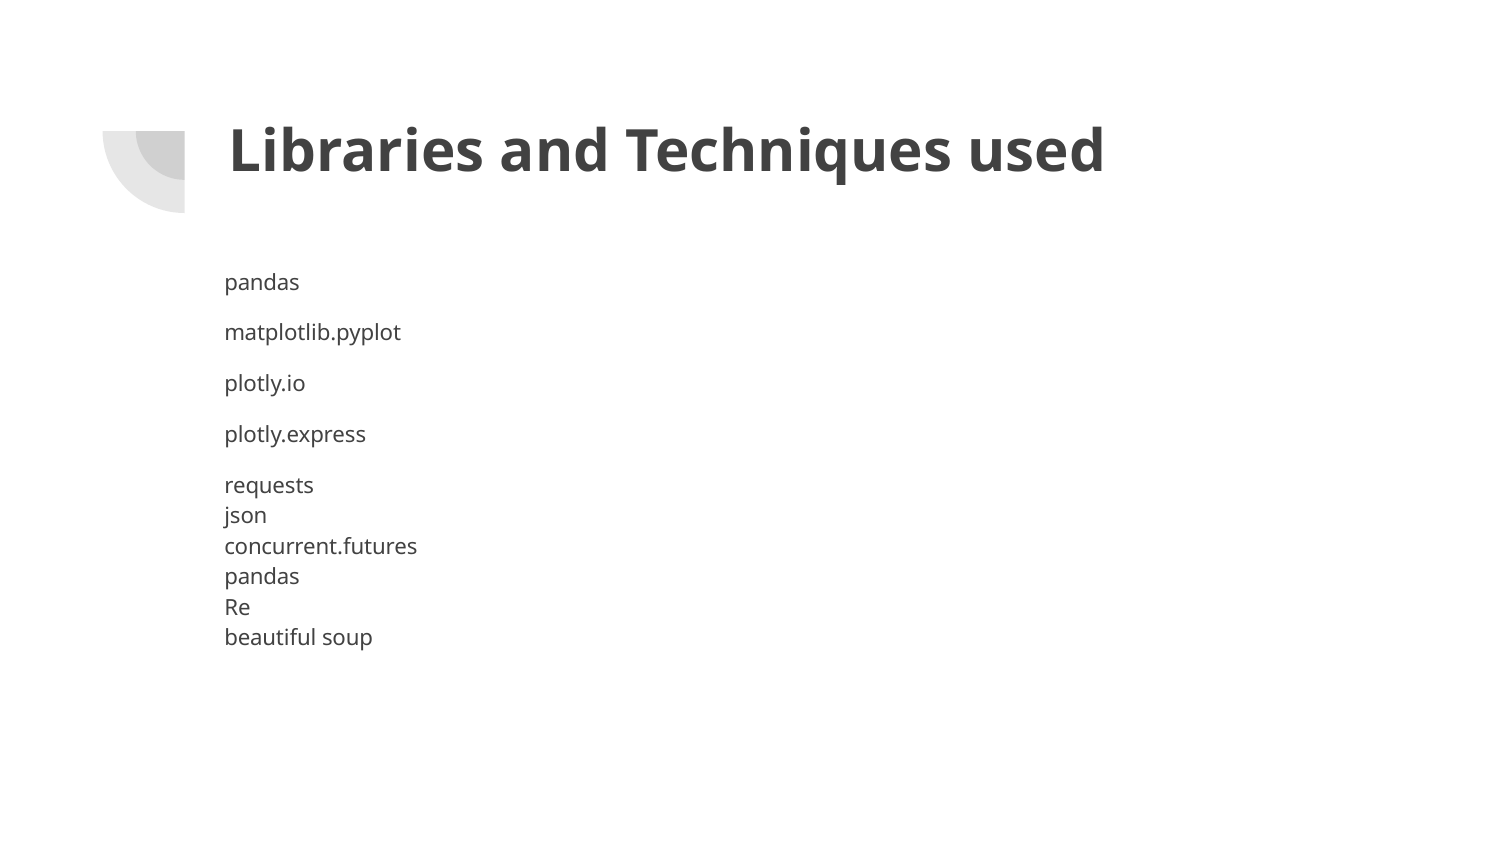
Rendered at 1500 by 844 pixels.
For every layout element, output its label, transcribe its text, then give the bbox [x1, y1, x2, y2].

list pandas matplotlib.pyplot plotly.io plotly.express requests json concurrent.futures pandas Re beautiful soup [209, 248, 1363, 666]
title Libraries and Techniques used [213, 98, 1368, 263]
